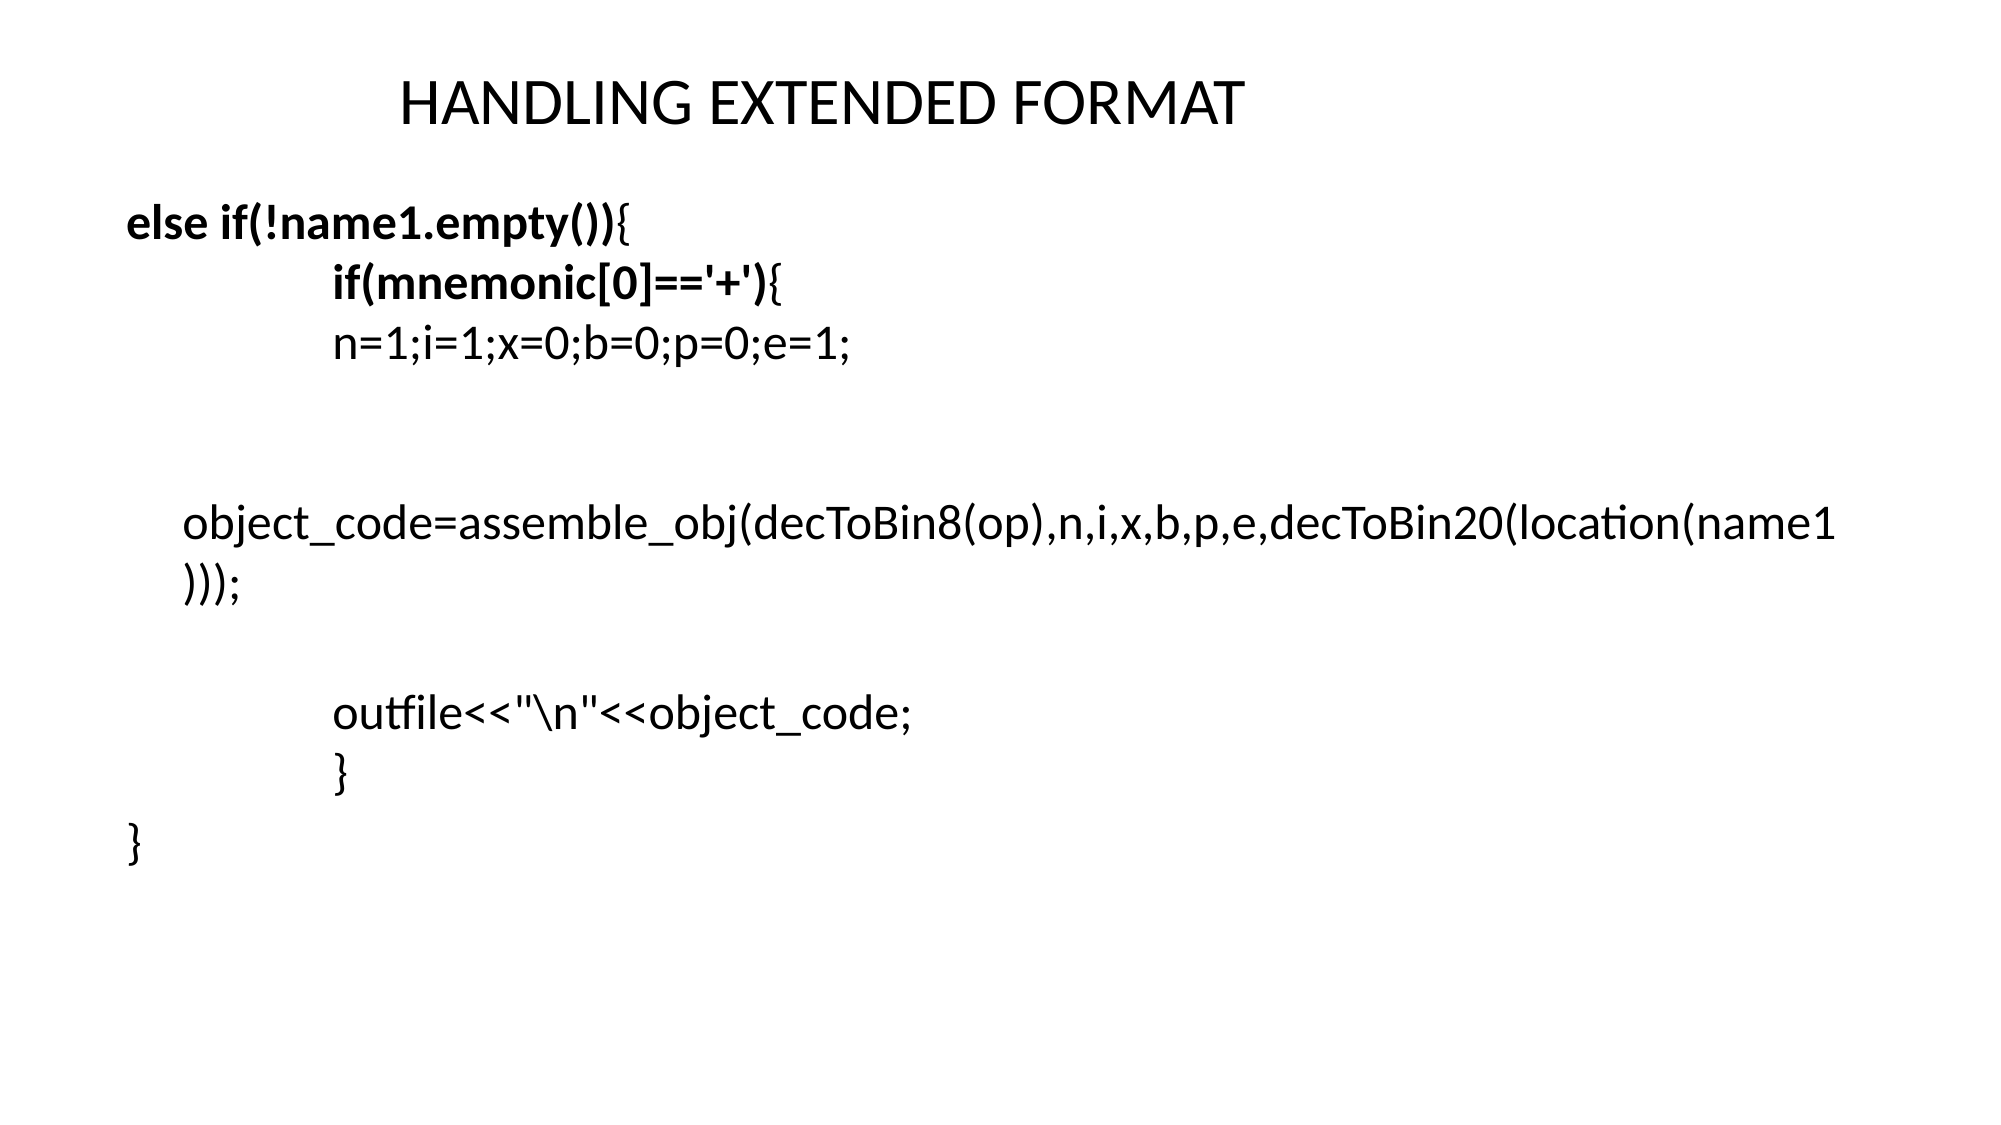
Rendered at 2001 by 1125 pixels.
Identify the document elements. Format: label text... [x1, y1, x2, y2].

list else if(!name1.empty()){ if(mnemonic[0]=='+'){ n=1;i=1;x=0;b=0;p=0;e=1; object_code=assemble_obj(decToBin8(op),n,i,x,b,p,e,decToBin20(location(name1))); outfile<<"\n"<<object_code; } } [111, 181, 1855, 1125]
title HANDLING EXTENDED FORMAT [117, 52, 1529, 144]
